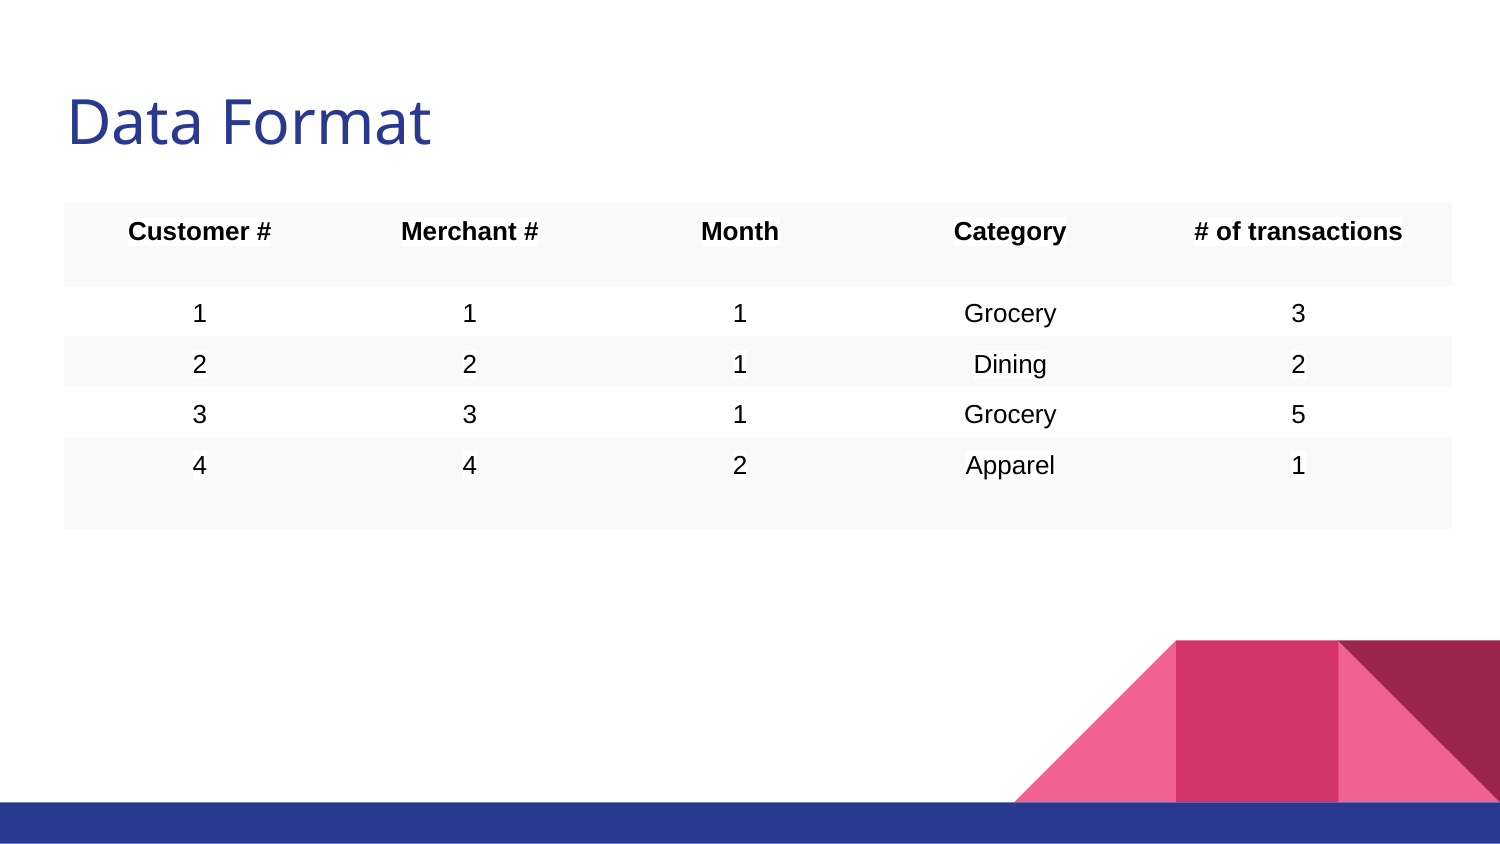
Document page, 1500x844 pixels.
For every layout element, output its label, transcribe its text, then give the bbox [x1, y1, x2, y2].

table_cell 3 [64, 387, 335, 437]
table_cell Grocery [875, 286, 1146, 336]
table_cell 1 [605, 336, 875, 387]
table_cell 4 [335, 437, 605, 529]
table_cell 4 [64, 437, 335, 529]
table_cell 1 [64, 286, 335, 336]
table_cell Apparel [875, 437, 1146, 529]
table_header Merchant # [335, 203, 605, 286]
table_cell 2 [335, 336, 605, 387]
table_cell 1 [605, 387, 875, 437]
table_cell 2 [64, 336, 335, 387]
table_cell 3 [1146, 286, 1452, 336]
table_cell Grocery [875, 387, 1146, 437]
table_cell 3 [335, 387, 605, 437]
table_cell 5 [1146, 387, 1452, 437]
table_cell 2 [605, 437, 875, 529]
table_cell 1 [335, 286, 605, 336]
table_header Customer # [64, 203, 335, 286]
table_header # of transactions [1146, 203, 1452, 286]
table_cell 1 [1146, 437, 1452, 529]
table_cell Dining [875, 336, 1146, 387]
table_header Category [875, 203, 1146, 286]
table_cell 1 [605, 286, 875, 336]
title Data Format [51, 67, 1449, 167]
table_header Month [605, 203, 875, 286]
table_cell 2 [1146, 336, 1452, 387]
